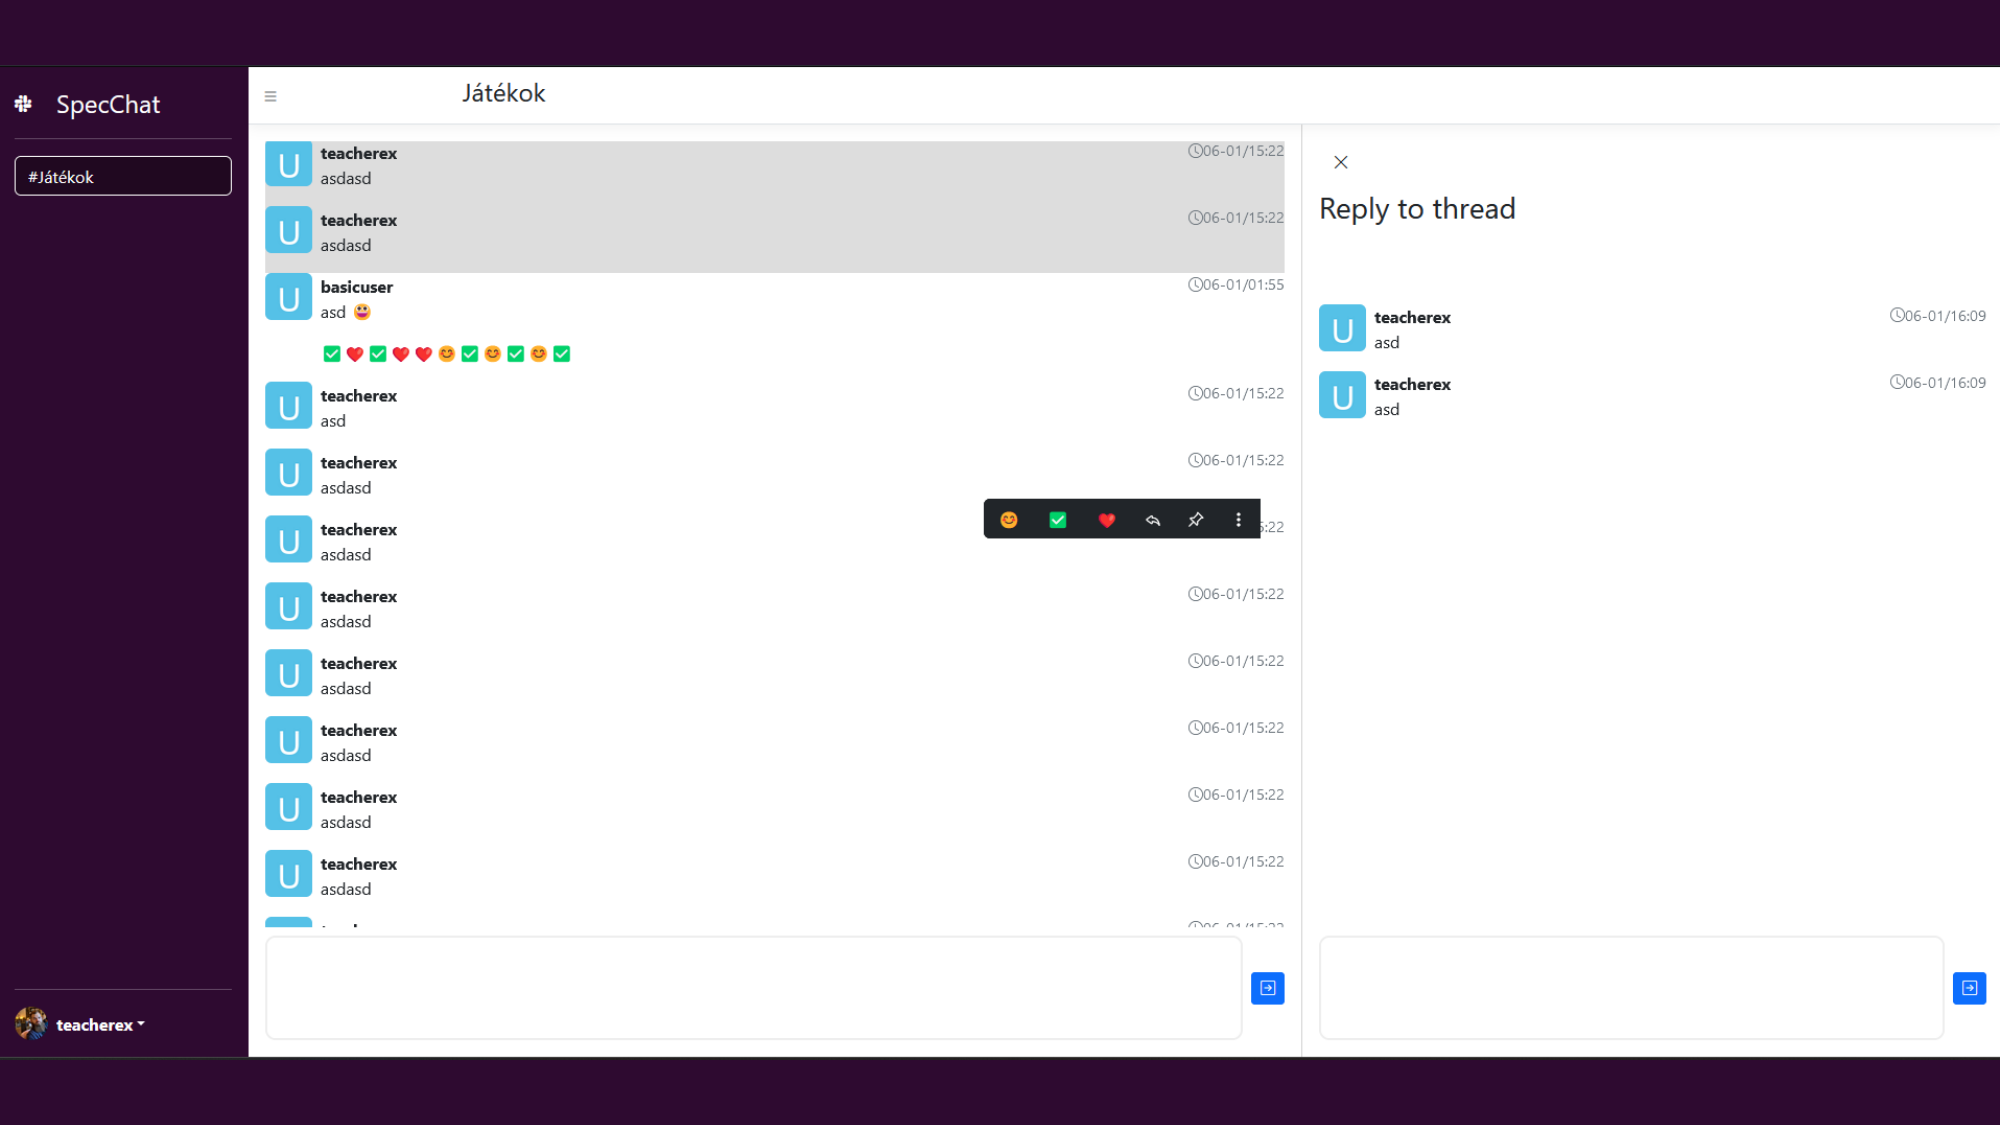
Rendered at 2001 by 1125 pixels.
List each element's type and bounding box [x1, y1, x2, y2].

picture [0, 65, 2000, 1060]
